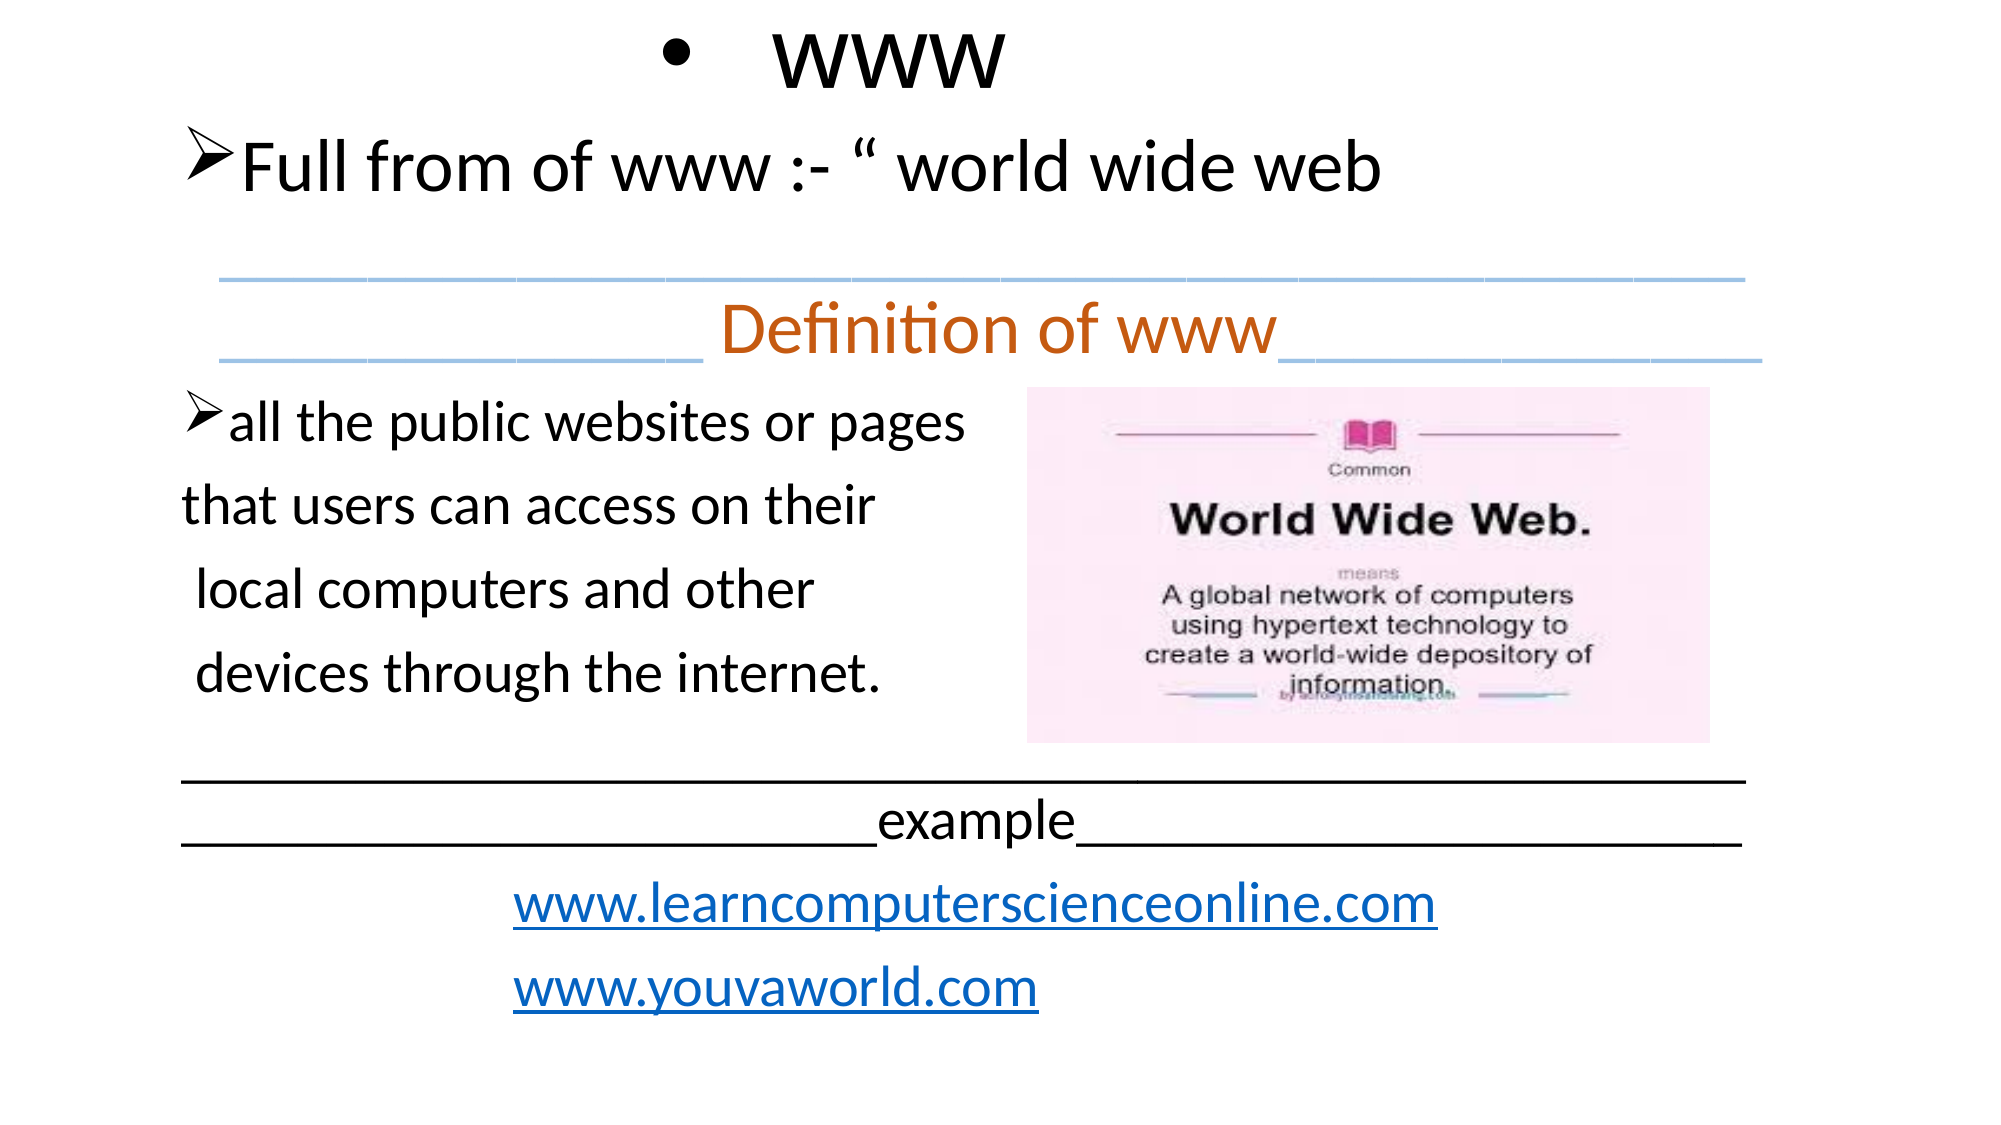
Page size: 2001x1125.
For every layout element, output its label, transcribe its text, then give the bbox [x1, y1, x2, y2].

list Full from of www :- “ world wide web _________________________________________ _____________ Definition of www_____________ all the public websites or pages that users can access on their local computers and other devices through the internet. ______________________________________________________________________________example_______________________ www.learncomputerscienceonline.com www.youvaworld.com [166, 119, 1781, 1125]
title www [644, 0, 1936, 166]
picture [1026, 387, 1710, 743]
